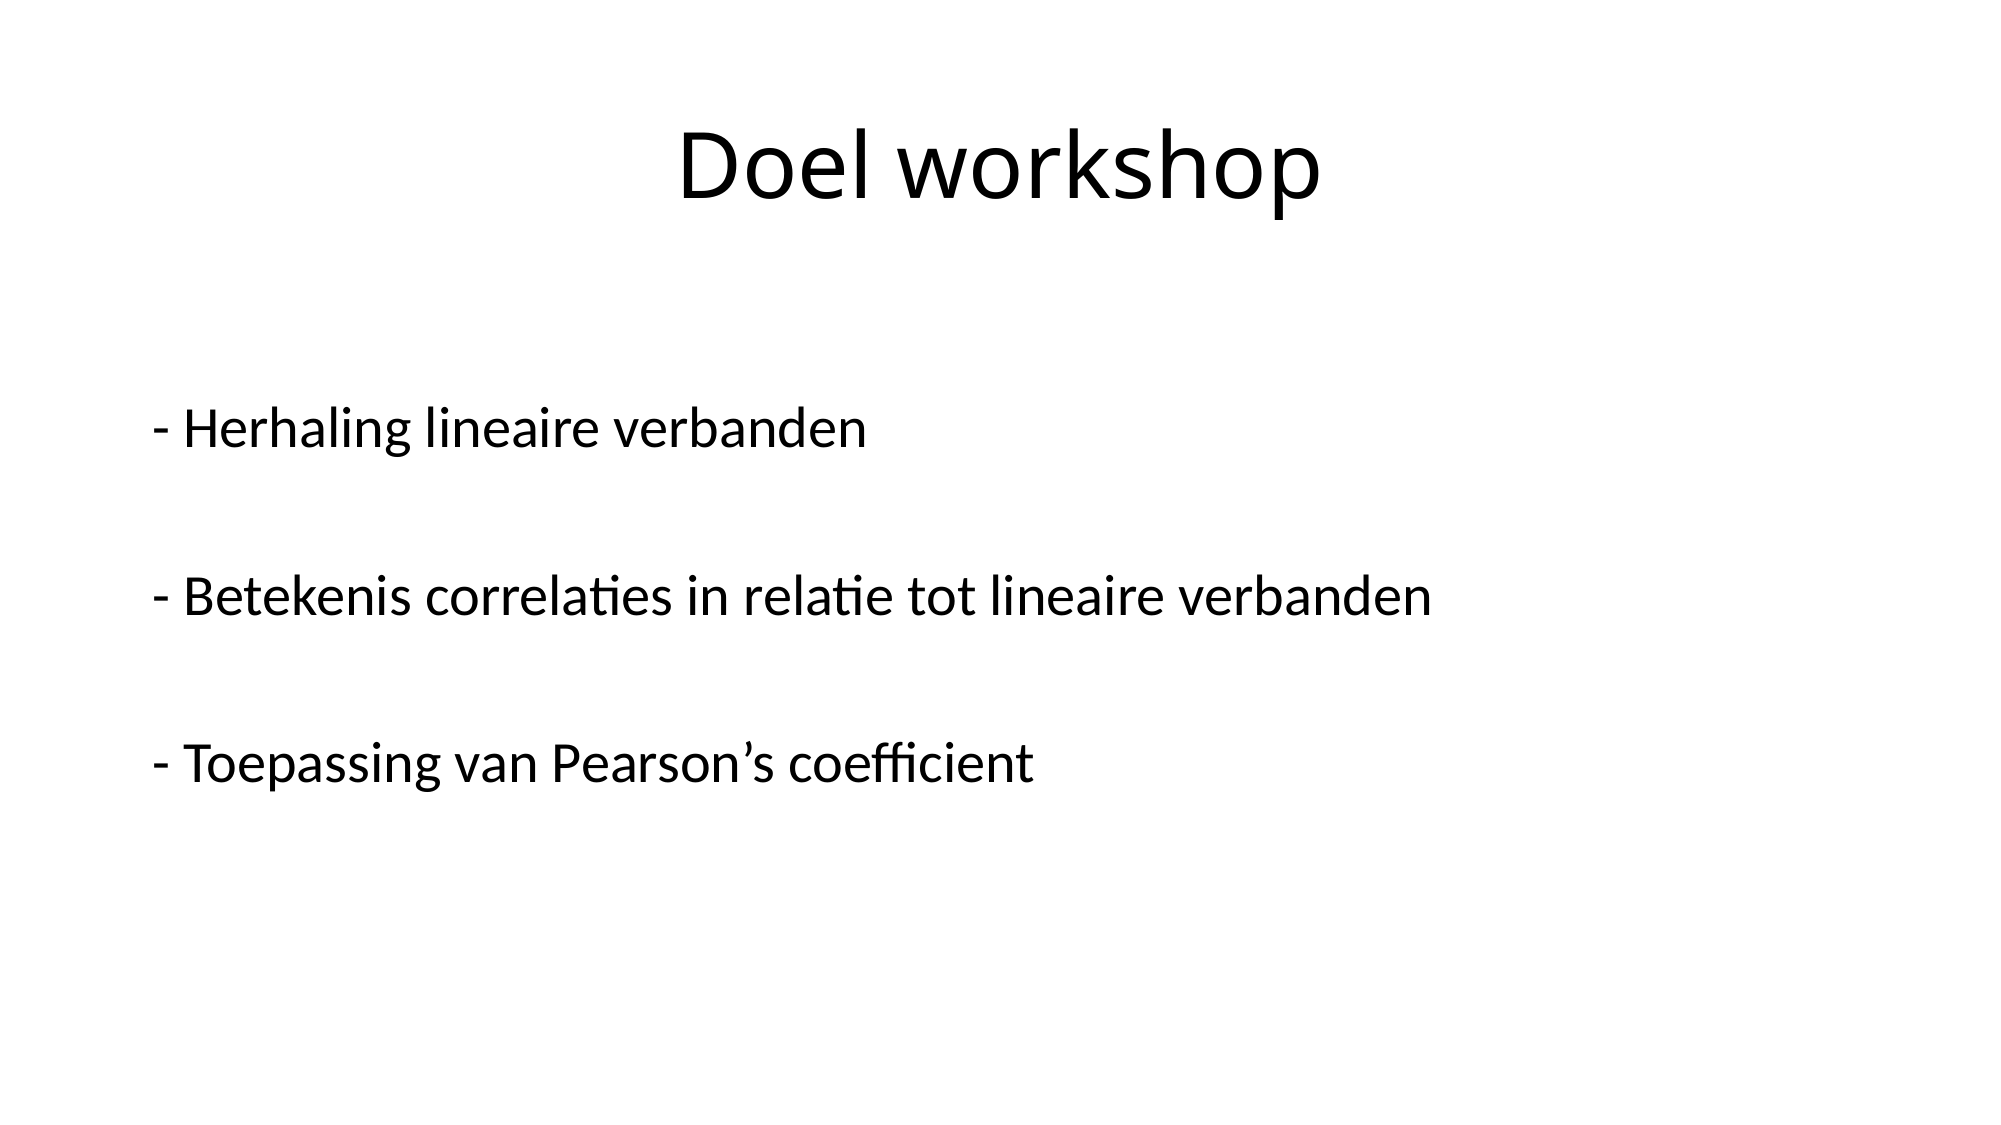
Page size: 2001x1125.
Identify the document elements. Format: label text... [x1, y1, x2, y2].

list - Herhaling lineaire verbanden - Betekenis correlaties in relatie tot lineaire verbanden - Toepassing van Pearson’s coefficient [137, 299, 1863, 1014]
title Doel workshop [137, 59, 1863, 278]
